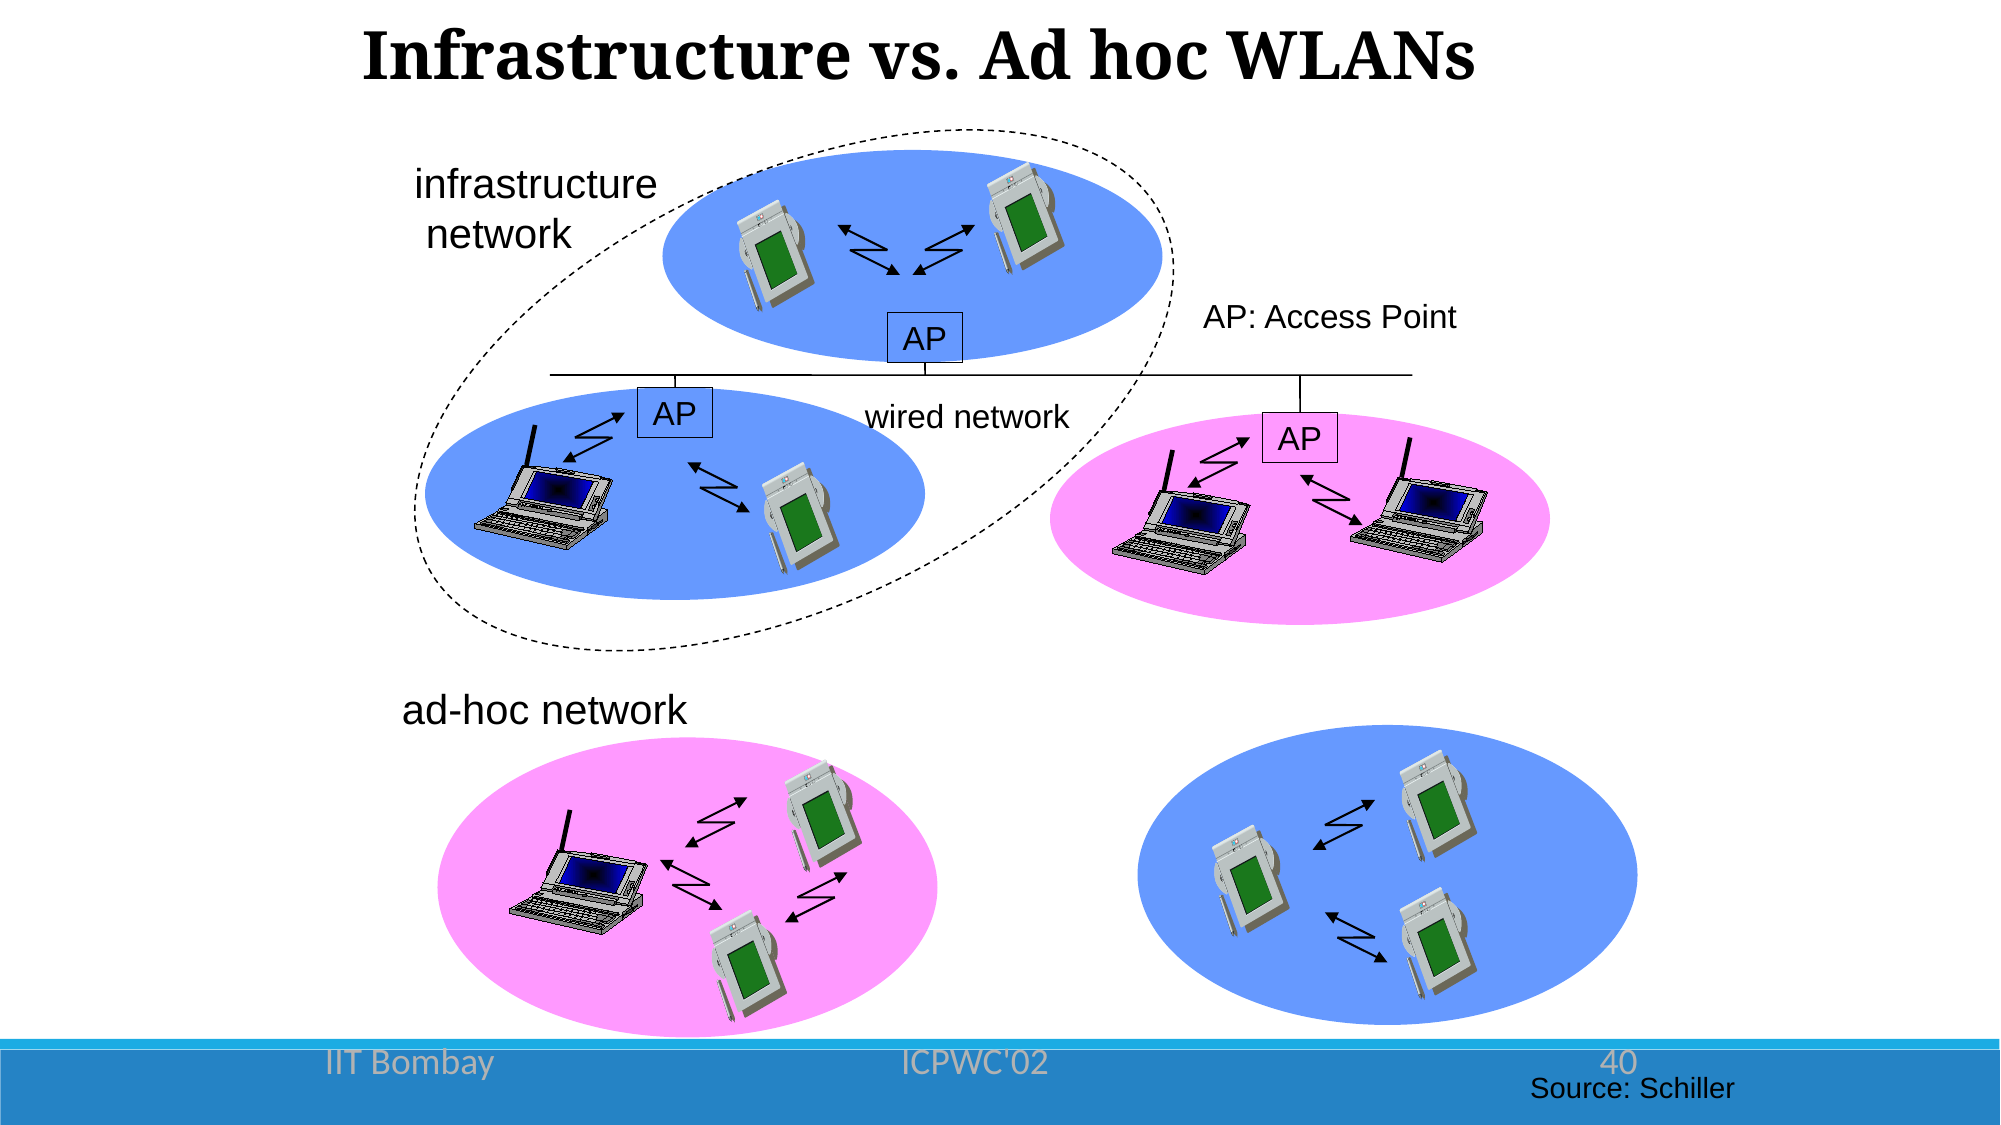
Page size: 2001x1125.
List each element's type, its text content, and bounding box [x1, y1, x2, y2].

text_box [1137, 724, 1638, 1025]
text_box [1399, 887, 1478, 1001]
picture [784, 759, 863, 873]
slide_number IIT Bombay [324, 1037, 638, 1113]
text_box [684, 797, 748, 848]
text_box Source: Schiller [1515, 1062, 1751, 1113]
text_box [737, 199, 815, 313]
title Infrastructure vs. Ad hoc WLANs [362, 12, 1638, 94]
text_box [1299, 474, 1363, 526]
text_box [793, 783, 938, 1024]
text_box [687, 462, 751, 513]
text_box AP [1262, 412, 1338, 463]
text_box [837, 224, 901, 276]
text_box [1187, 437, 1251, 488]
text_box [912, 224, 976, 276]
text_box infrastructure network [399, 149, 674, 265]
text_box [1312, 799, 1376, 851]
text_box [784, 872, 848, 923]
slide_number 40 [1325, 1037, 1638, 1113]
text_box [437, 737, 814, 1038]
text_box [474, 464, 613, 551]
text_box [762, 462, 840, 576]
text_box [659, 859, 723, 911]
footer ICPWC'02 [737, 1037, 1213, 1113]
text_box [414, 129, 1174, 651]
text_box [1399, 749, 1478, 863]
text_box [509, 809, 648, 936]
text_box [987, 162, 1065, 276]
text_box [1050, 413, 1551, 625]
text_box AP: Access Point [1188, 287, 1473, 343]
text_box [1112, 449, 1251, 576]
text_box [1324, 912, 1388, 963]
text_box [562, 412, 626, 463]
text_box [1349, 437, 1488, 563]
text_box ad-hoc network [387, 675, 703, 740]
picture [709, 909, 788, 1023]
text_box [1212, 824, 1290, 938]
